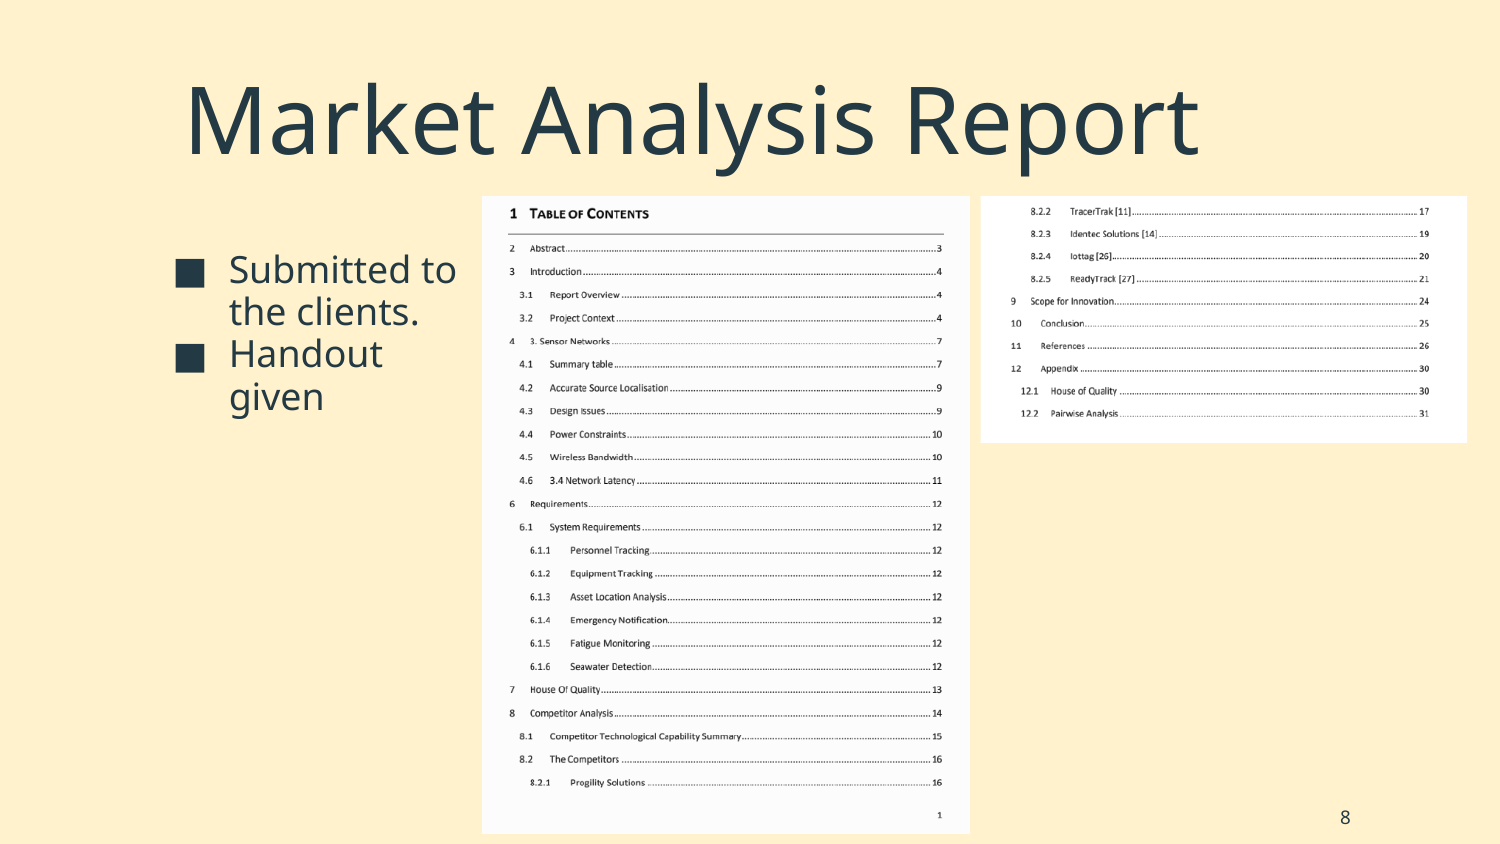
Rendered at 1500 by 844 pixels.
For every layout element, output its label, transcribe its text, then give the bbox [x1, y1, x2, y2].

picture [482, 196, 970, 834]
slide_number ‹#› [1165, 793, 1362, 844]
picture [980, 195, 1468, 443]
title Market Analysis Report [168, 59, 1351, 234]
list Submitted to the clients. Handout given [138, 234, 477, 690]
